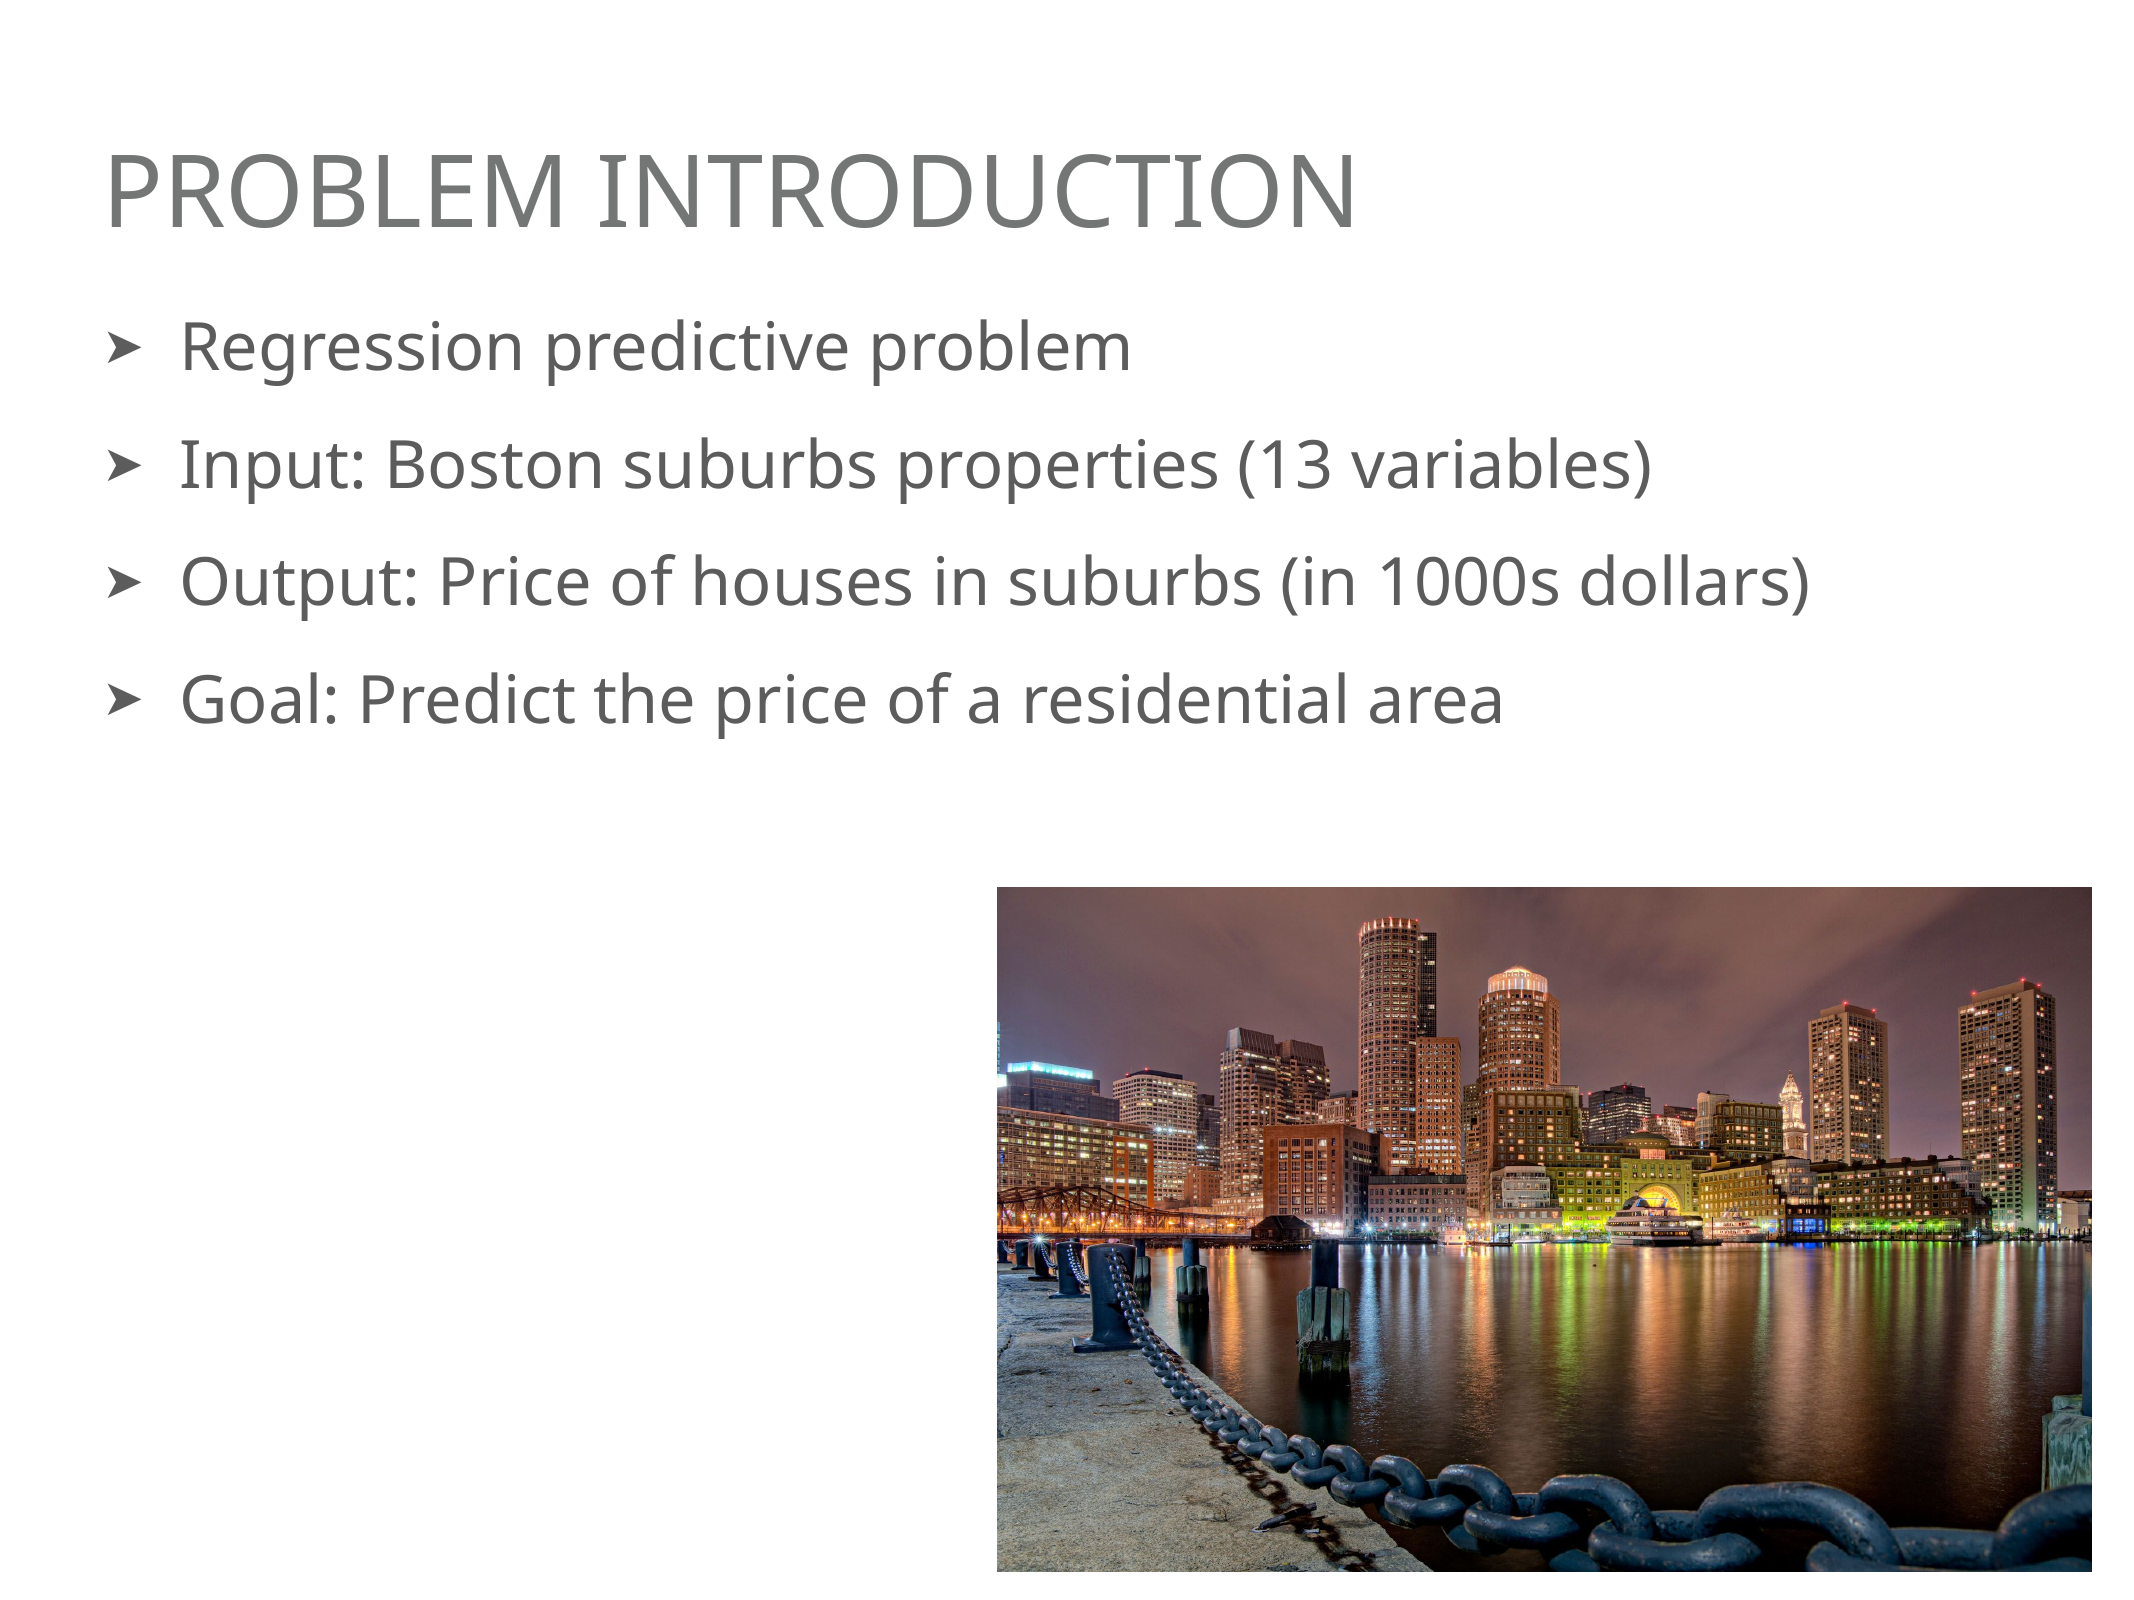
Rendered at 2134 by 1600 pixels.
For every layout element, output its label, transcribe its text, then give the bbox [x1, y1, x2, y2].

list Regression predictive problem Input: Boston suburbs properties (13 variables) Output: Price of houses in suburbs (in 1000s dollars) Goal: Predict the price of a residential area [93, 295, 2041, 1482]
title Problem Introduction [93, 118, 2041, 238]
picture [997, 887, 2092, 1572]
